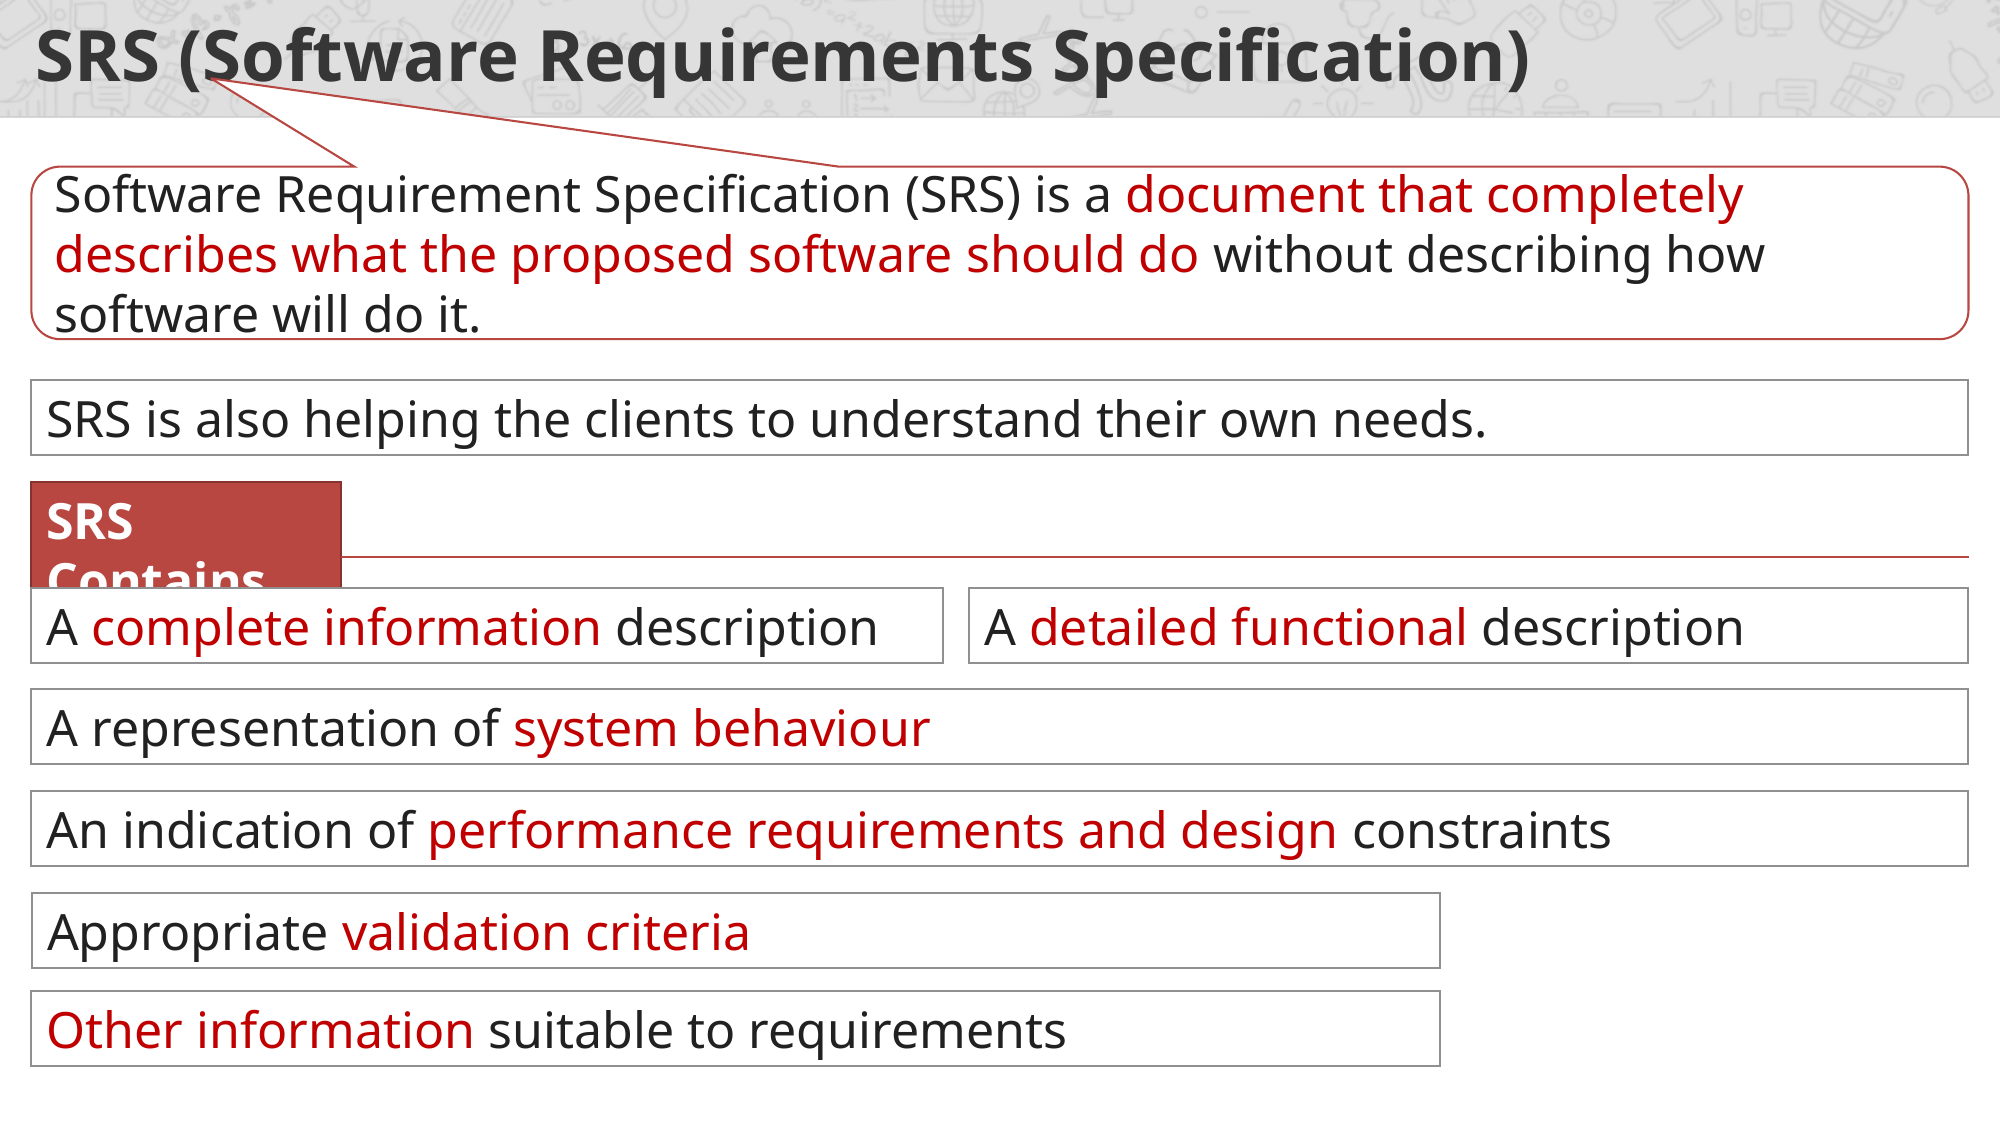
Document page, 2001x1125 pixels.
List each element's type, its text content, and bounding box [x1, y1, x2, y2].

text_box Software Requirement Specification (SRS) is a document that completely describes what the proposed software should do without describing how software will do it. [31, 78, 1969, 340]
text_box Appropriate validation criteria [32, 892, 1441, 968]
text_box A complete information description [31, 587, 943, 663]
text_box Other information suitable to requirements [31, 990, 1441, 1066]
text_box A detailed functional description [969, 587, 1969, 663]
text_box An indication of performance requirements and design constraints [31, 791, 1969, 867]
title SRS (Software Requirements Specification) [0, 0, 2000, 117]
text_box SRS Contains [31, 481, 341, 587]
text_box A representation of system behaviour [31, 689, 1969, 765]
text_box SRS is also helping the clients to understand their own needs. [31, 380, 1969, 456]
